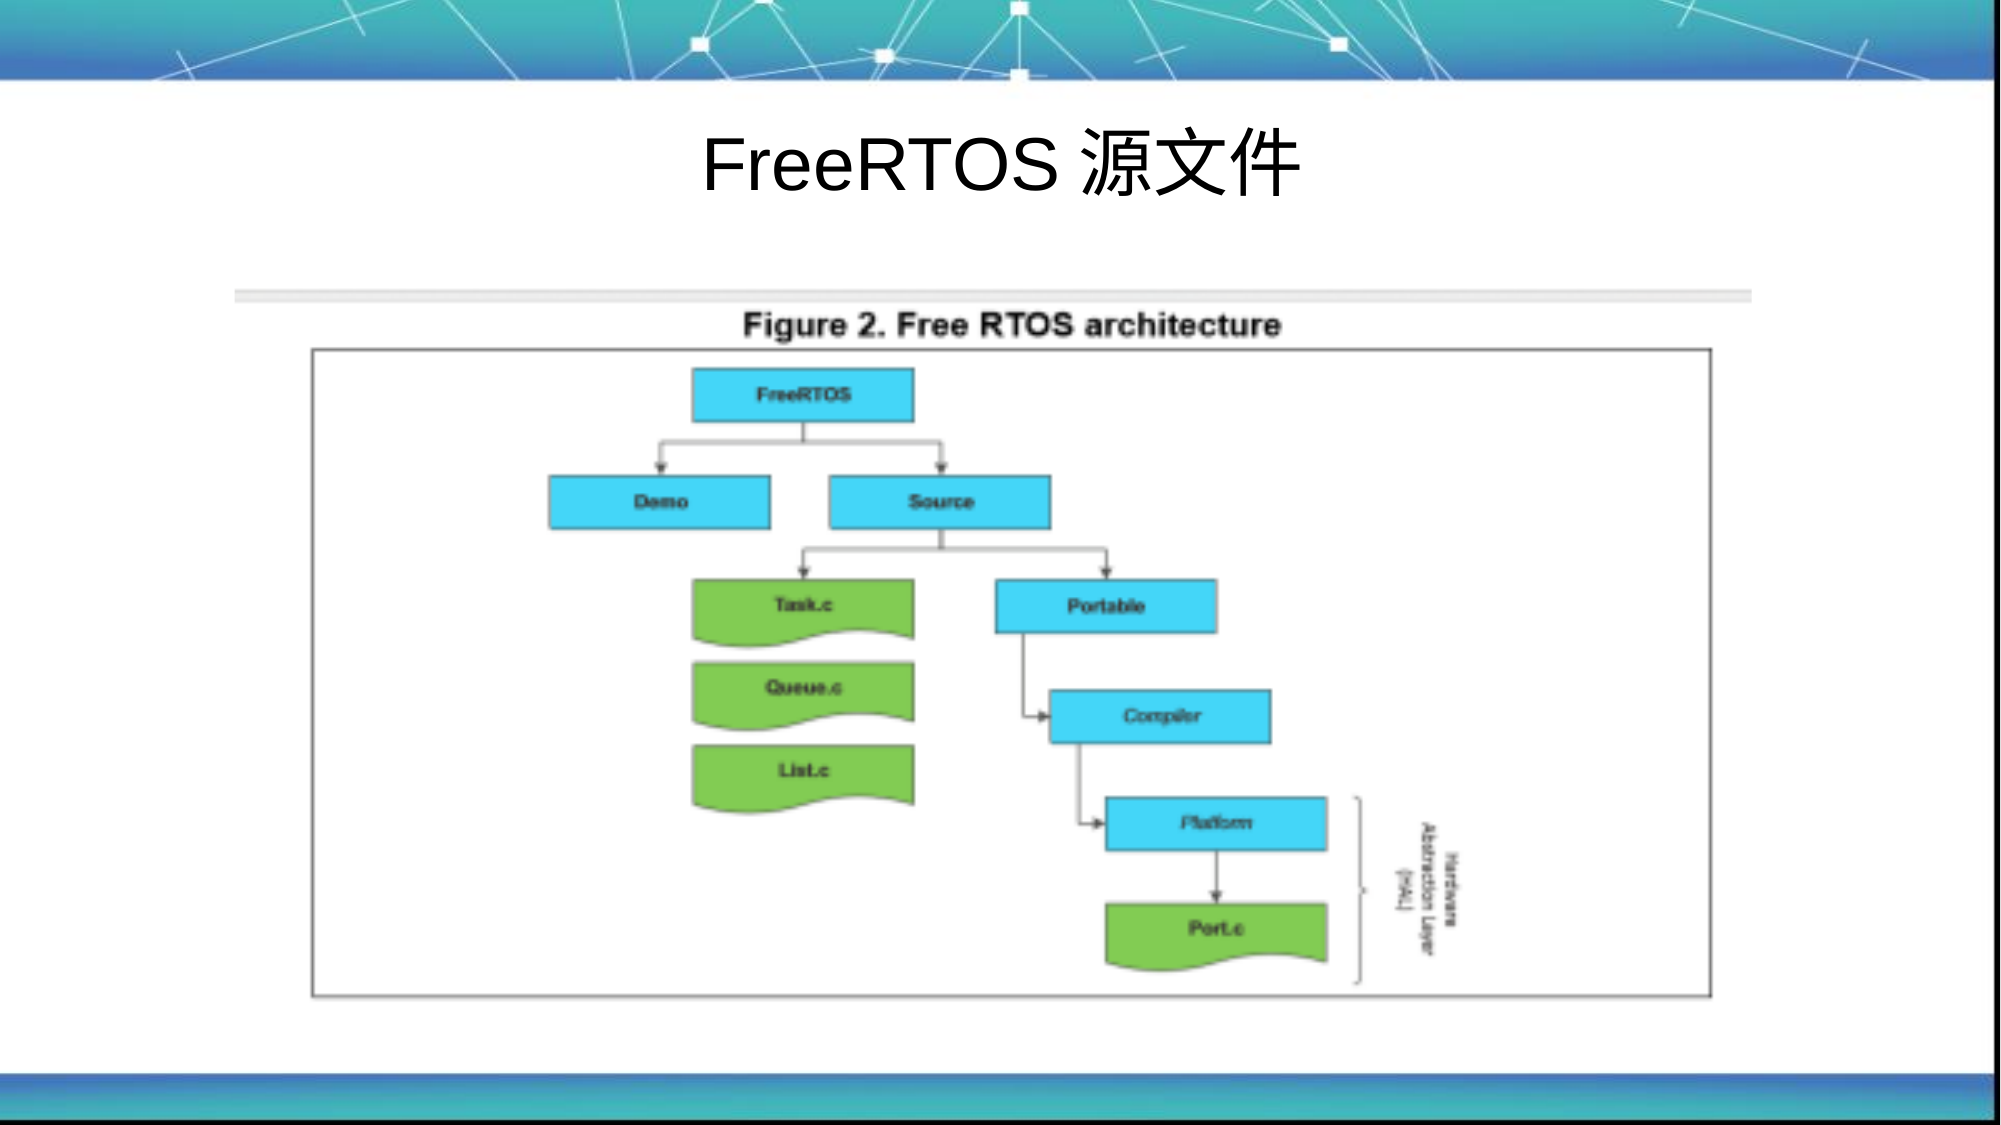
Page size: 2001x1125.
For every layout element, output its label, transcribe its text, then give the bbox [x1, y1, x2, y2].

picture [0, 0, 2001, 1125]
title FreeRTOS源文件 [102, 101, 1903, 221]
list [234, 278, 1752, 1011]
